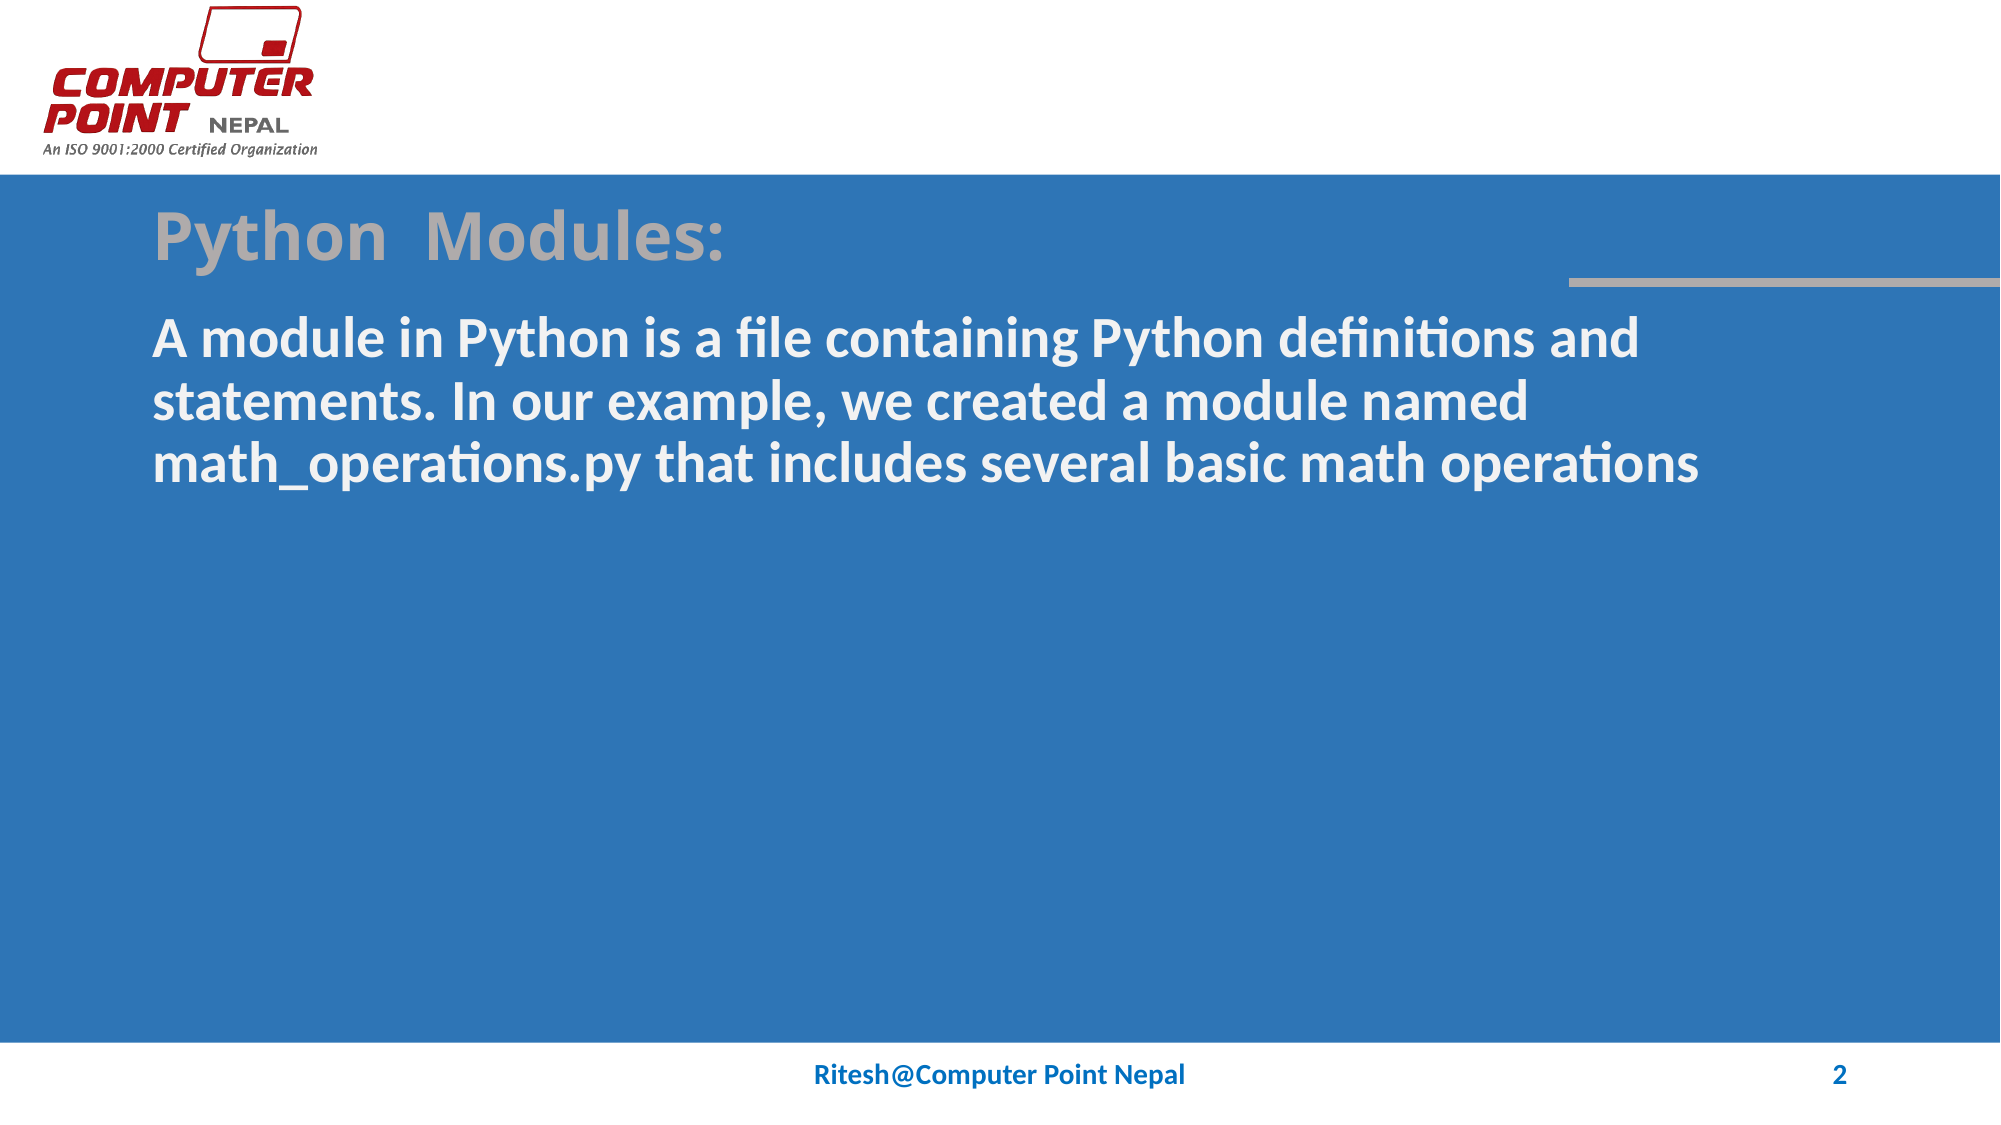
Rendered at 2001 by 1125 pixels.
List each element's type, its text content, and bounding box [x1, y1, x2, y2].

footer Ritesh@Computer Point Nepal [662, 1042, 1338, 1103]
list A module in Python is a file containing Python definitions and statements. In our example, we created a module named math_operations.py that includes several basic math operations [137, 299, 1863, 1014]
title Python Modules: [137, 195, 1863, 283]
picture [33, 0, 332, 166]
slide_number 2 [1412, 1042, 1863, 1103]
